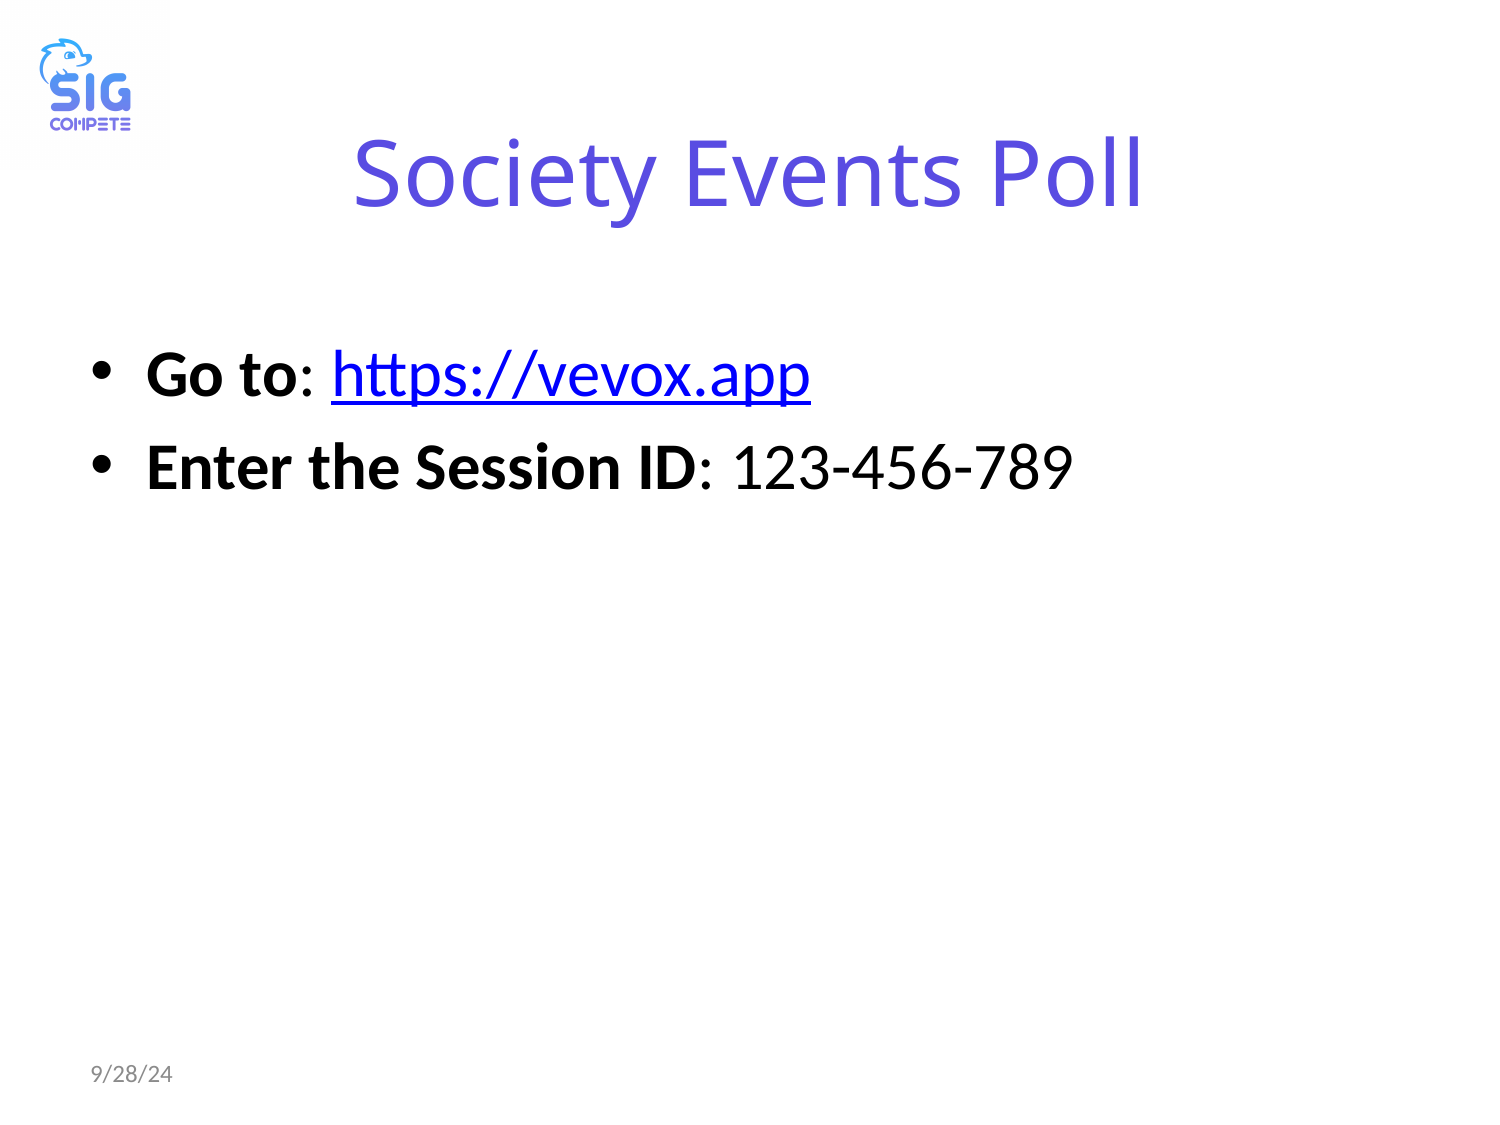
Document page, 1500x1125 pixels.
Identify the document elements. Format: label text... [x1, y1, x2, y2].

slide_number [75, 1042, 425, 1103]
list Go to: https://vevox.app Enter the Session ID: 123-456-789 [75, 322, 1425, 1005]
title Society Events Poll [75, 75, 1425, 264]
title ICPC Registration [0, 0, 170, 170]
